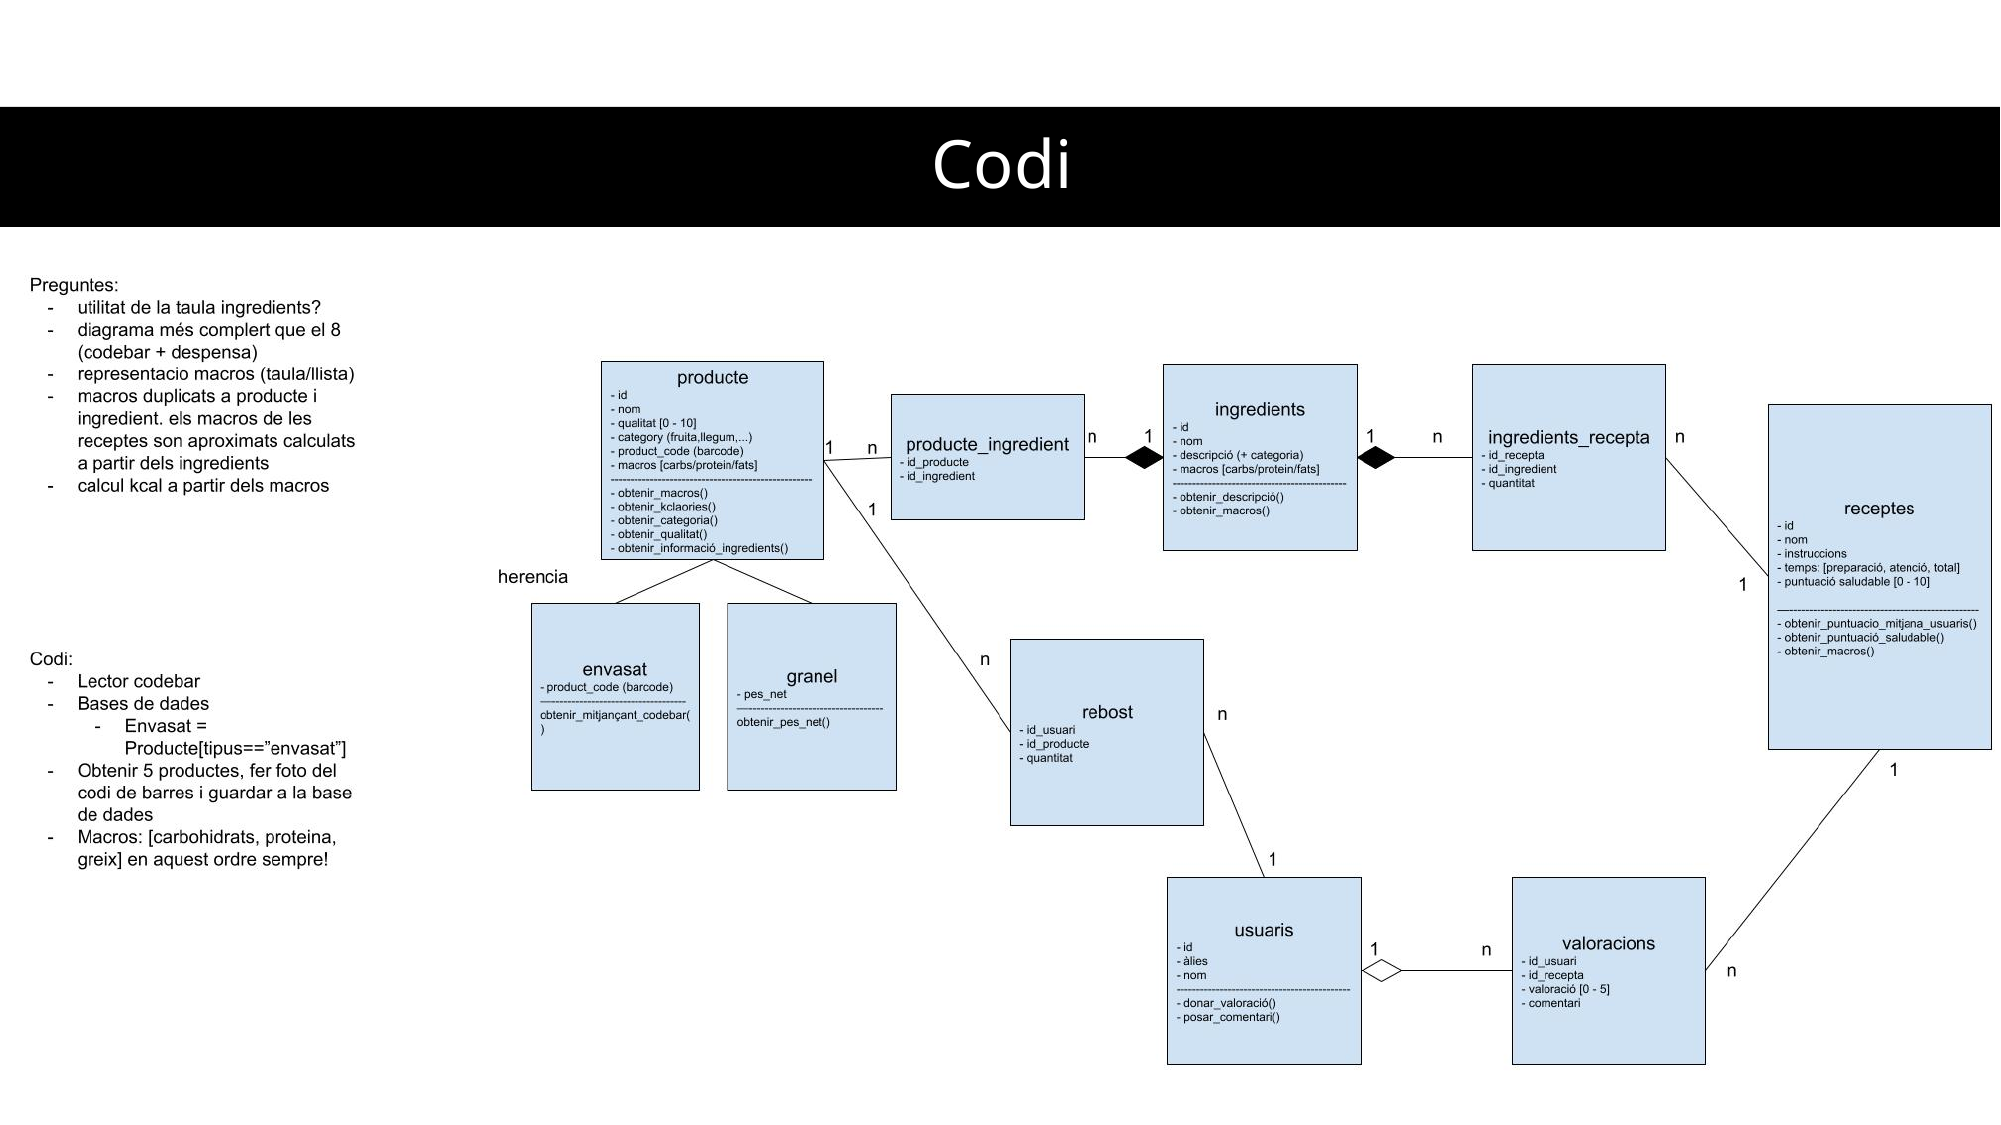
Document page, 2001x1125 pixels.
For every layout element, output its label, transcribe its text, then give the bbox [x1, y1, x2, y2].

title Codi [91, 105, 1931, 227]
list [0, 227, 2000, 1078]
text_box [1931, 106, 2000, 227]
text_box [0, 106, 91, 227]
